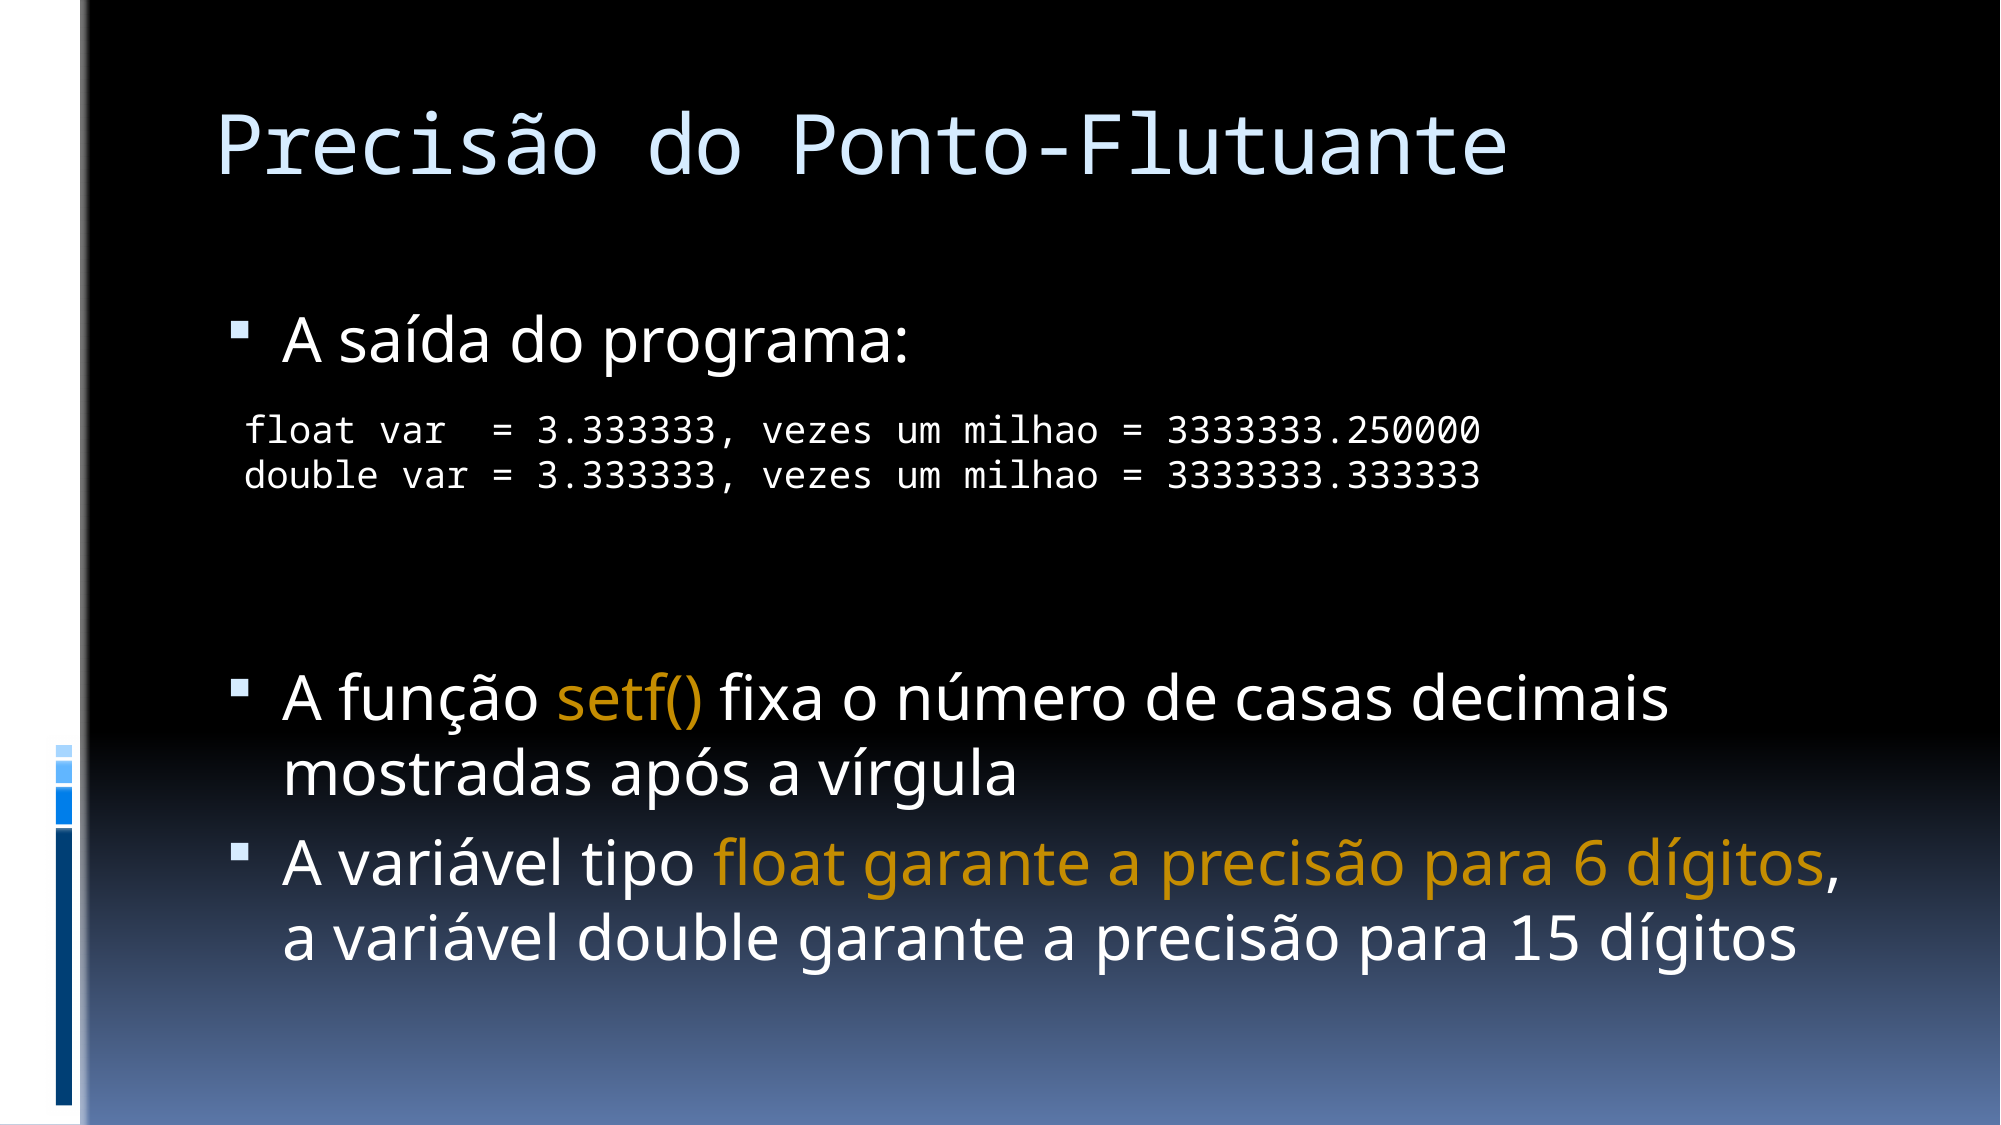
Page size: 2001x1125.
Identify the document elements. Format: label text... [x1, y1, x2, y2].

text_box float var = 3.333333, vezes um milhao = 3333333.250000 double var = 3.333333, vezes um milhao = 3333333.333333 [228, 398, 1496, 504]
title Precisão do Ponto-Flutuante [200, 83, 1900, 234]
list A saída do programa: A função setf() fixa o número de casas decimais mostradas após a vírgula A variável tipo float garante a precisão para 6 dígitos, a variável double garante a precisão para 15 dígitos [200, 292, 1900, 1043]
